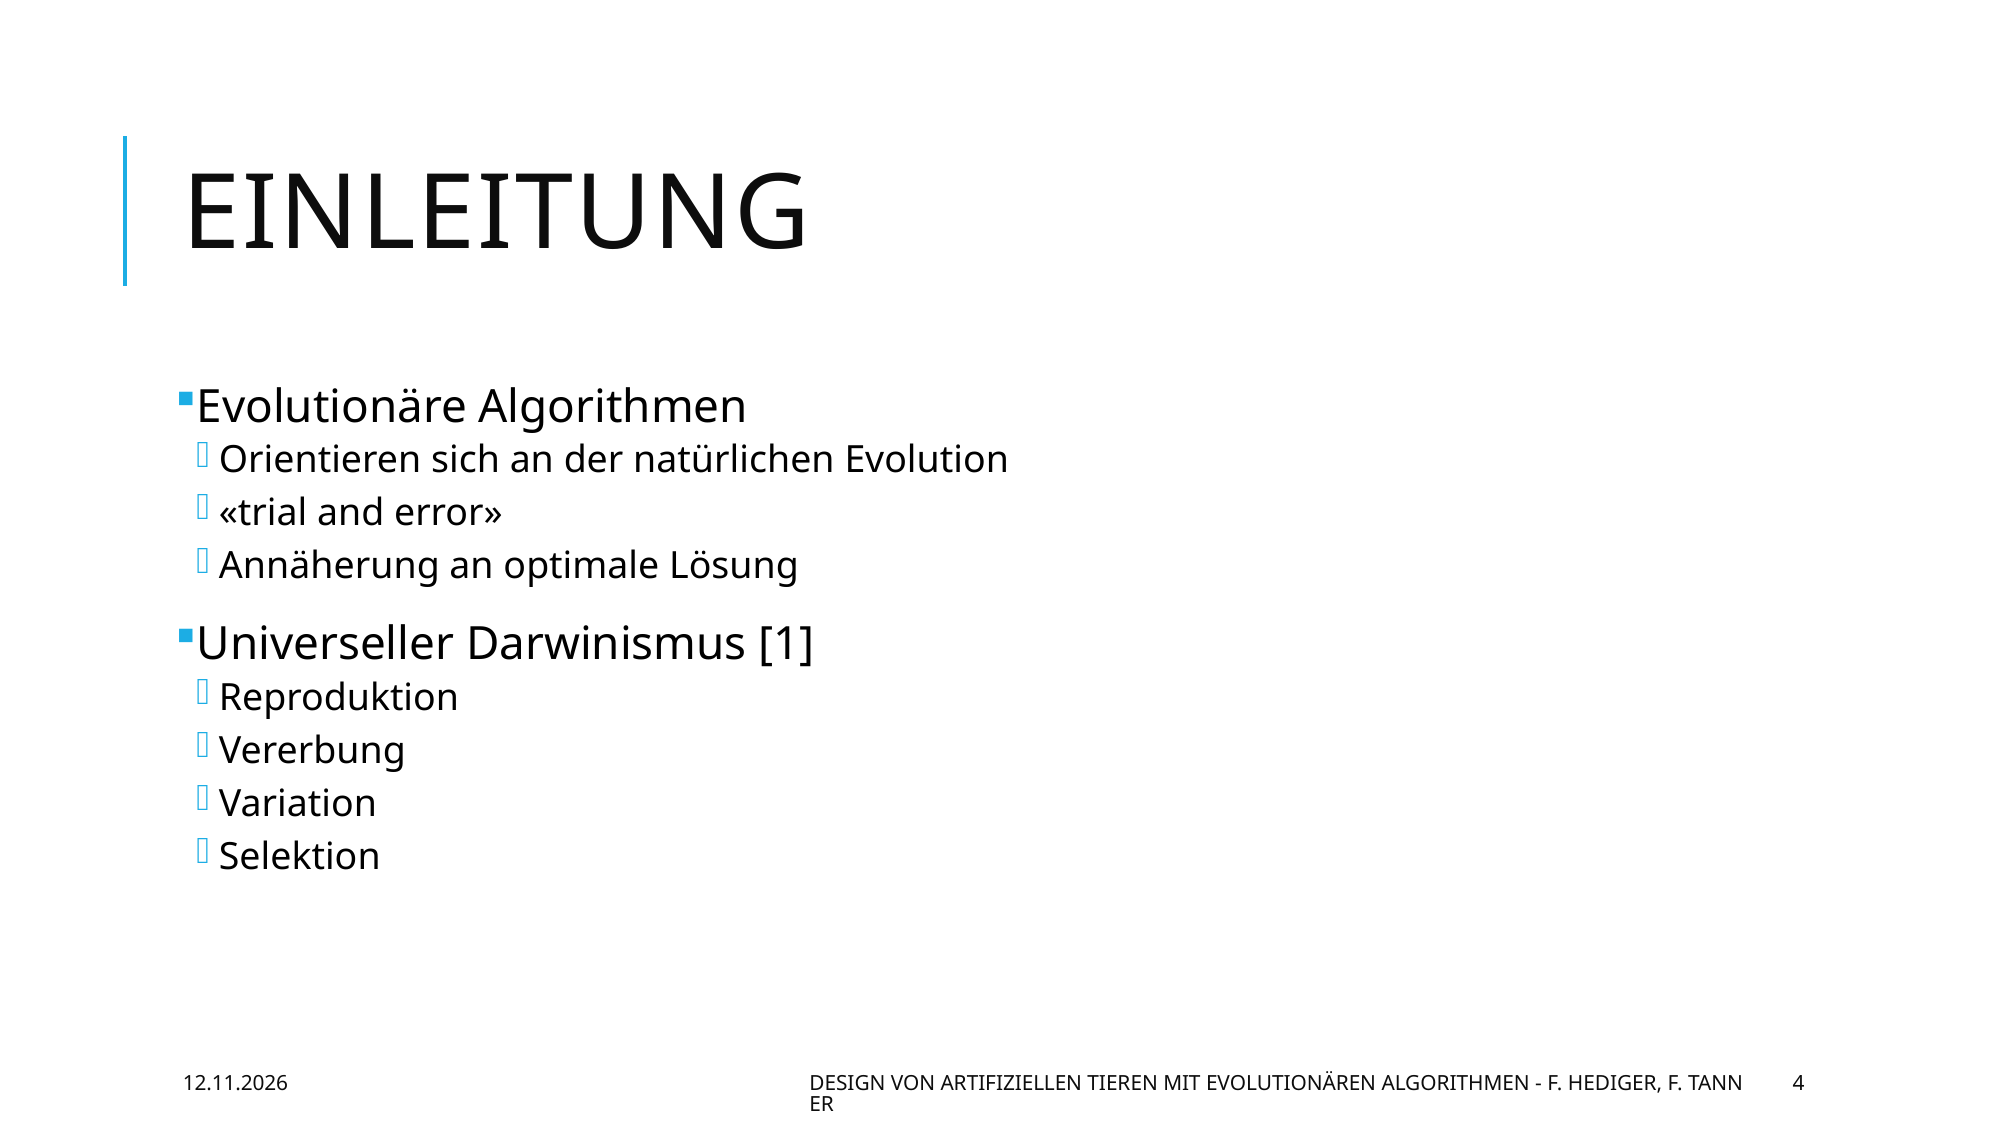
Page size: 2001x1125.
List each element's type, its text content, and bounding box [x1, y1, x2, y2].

slide_number 4 [1777, 1061, 1938, 1107]
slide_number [168, 1061, 522, 1107]
list Evolutionäre Algorithmen Orientieren sich an der natürlichen Evolution «trial and error» Annäherung an optimale Lösung Universeller Darwinismus [1] Reproduktion Vererbung Variation Selektion [168, 375, 1763, 1035]
title EInleitung [168, 96, 1763, 342]
footer Design von artifiziellen Tieren mit evolutionären Algorithmen - F. Hediger, F. Tanner [794, 1061, 1763, 1107]
